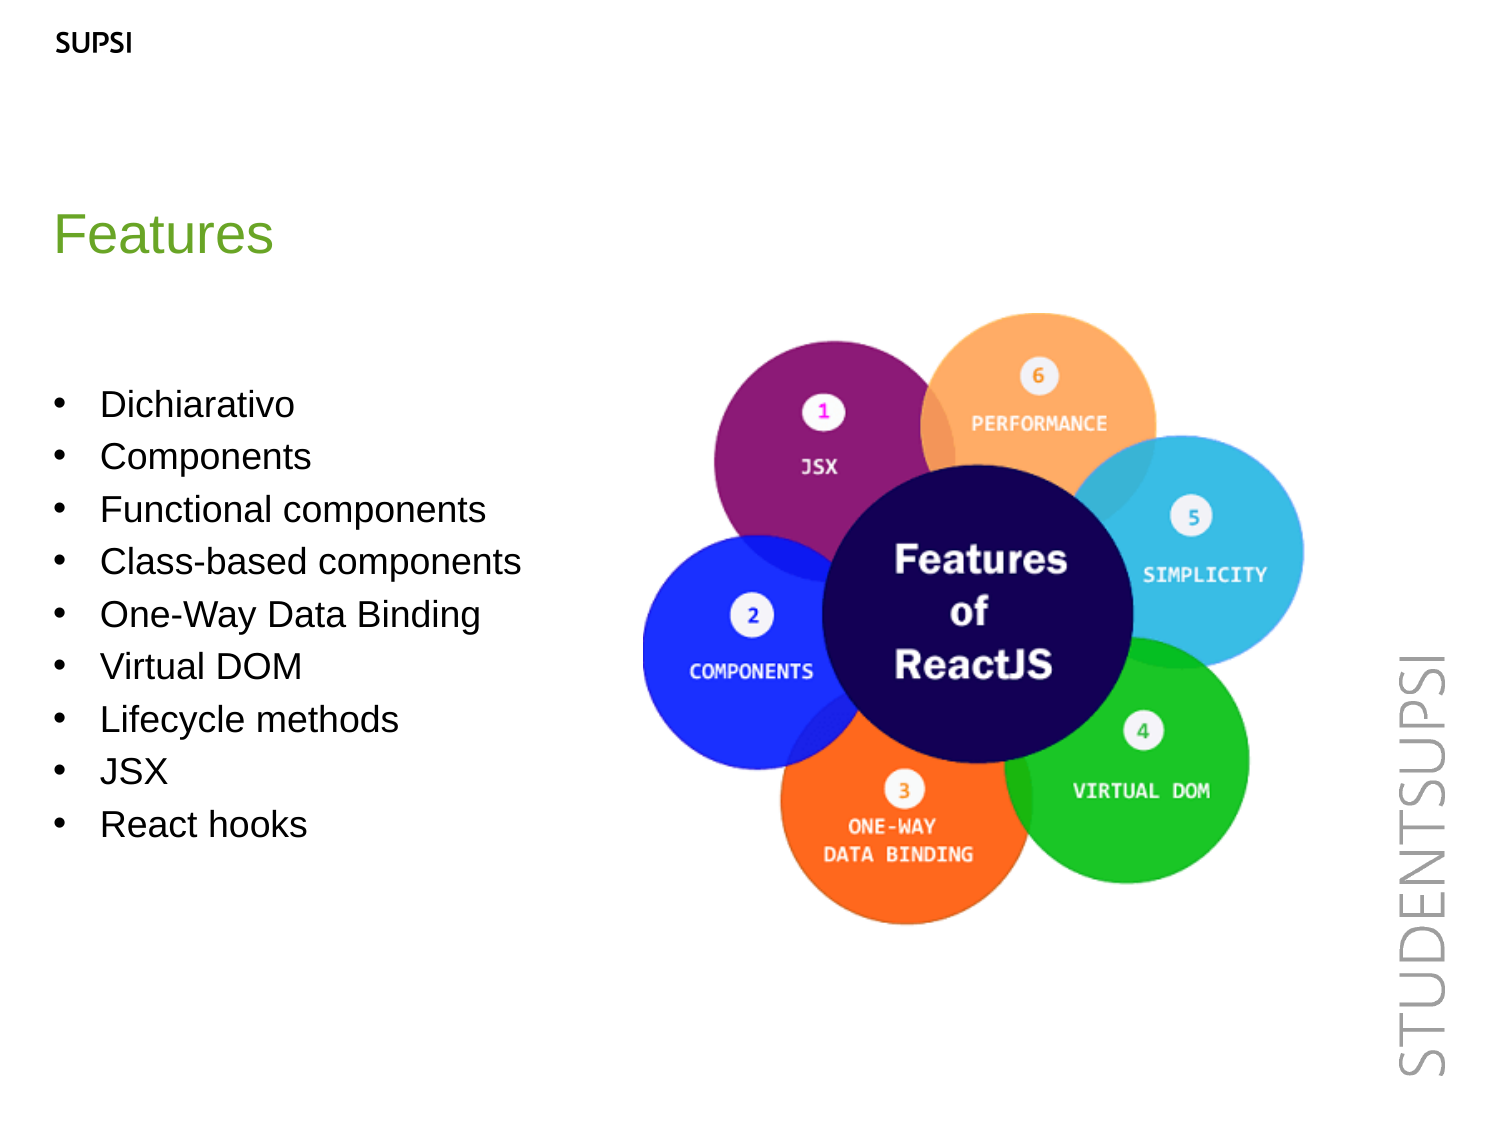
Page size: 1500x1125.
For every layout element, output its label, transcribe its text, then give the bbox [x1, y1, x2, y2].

picture [1399, 657, 1445, 1076]
list Features [53, 197, 1341, 350]
list Dichiarativo Components Functional components Class-based components One-Way Data Binding Virtual DOM Lifecycle methods JSX React hooks [53, 379, 680, 1077]
picture [56, 30, 134, 53]
picture [643, 313, 1308, 928]
